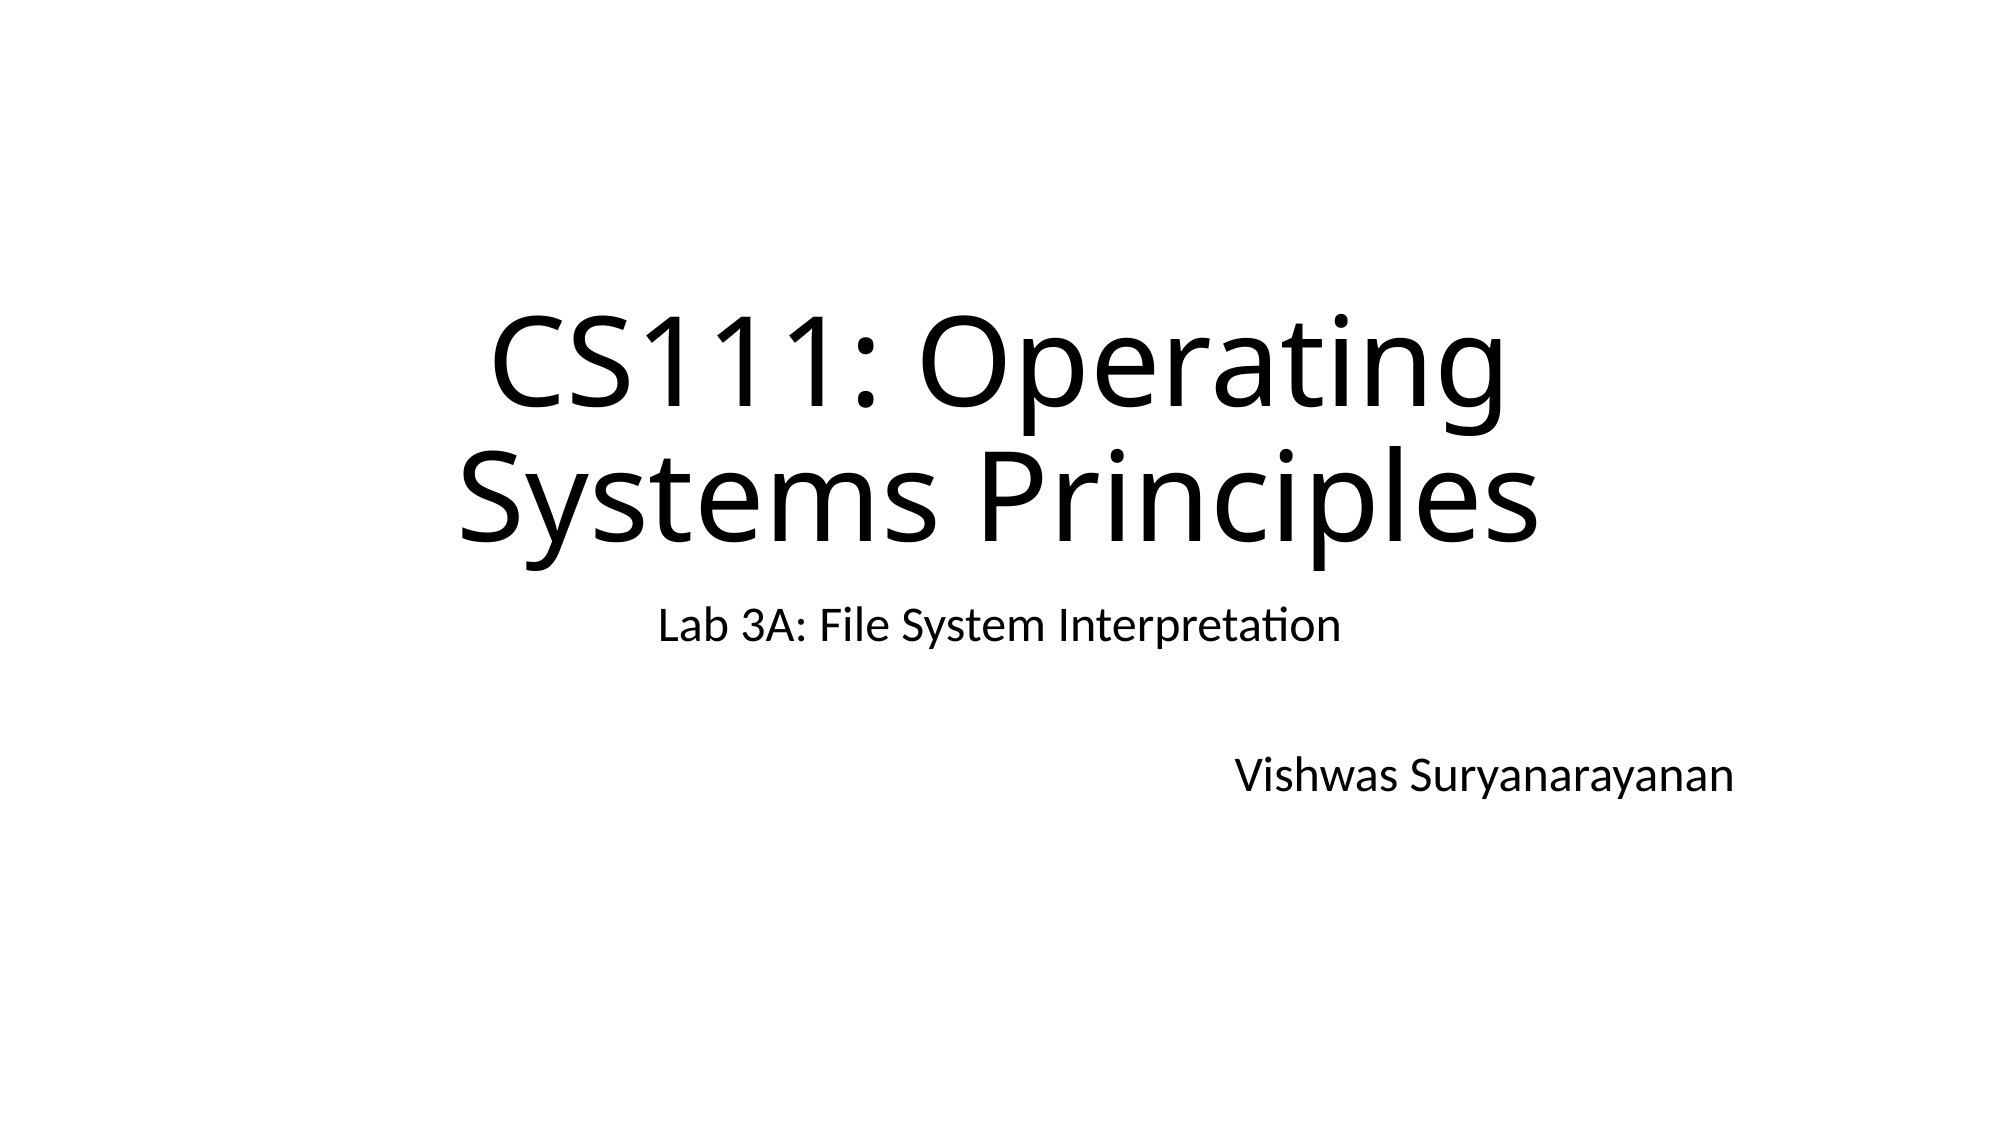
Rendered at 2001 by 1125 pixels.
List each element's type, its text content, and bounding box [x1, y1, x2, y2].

title CS111: Operating Systems Principles [249, 184, 1750, 576]
subtitle Lab 3A: File System Interpretation Vishwas Suryanarayanan [249, 590, 1750, 863]
